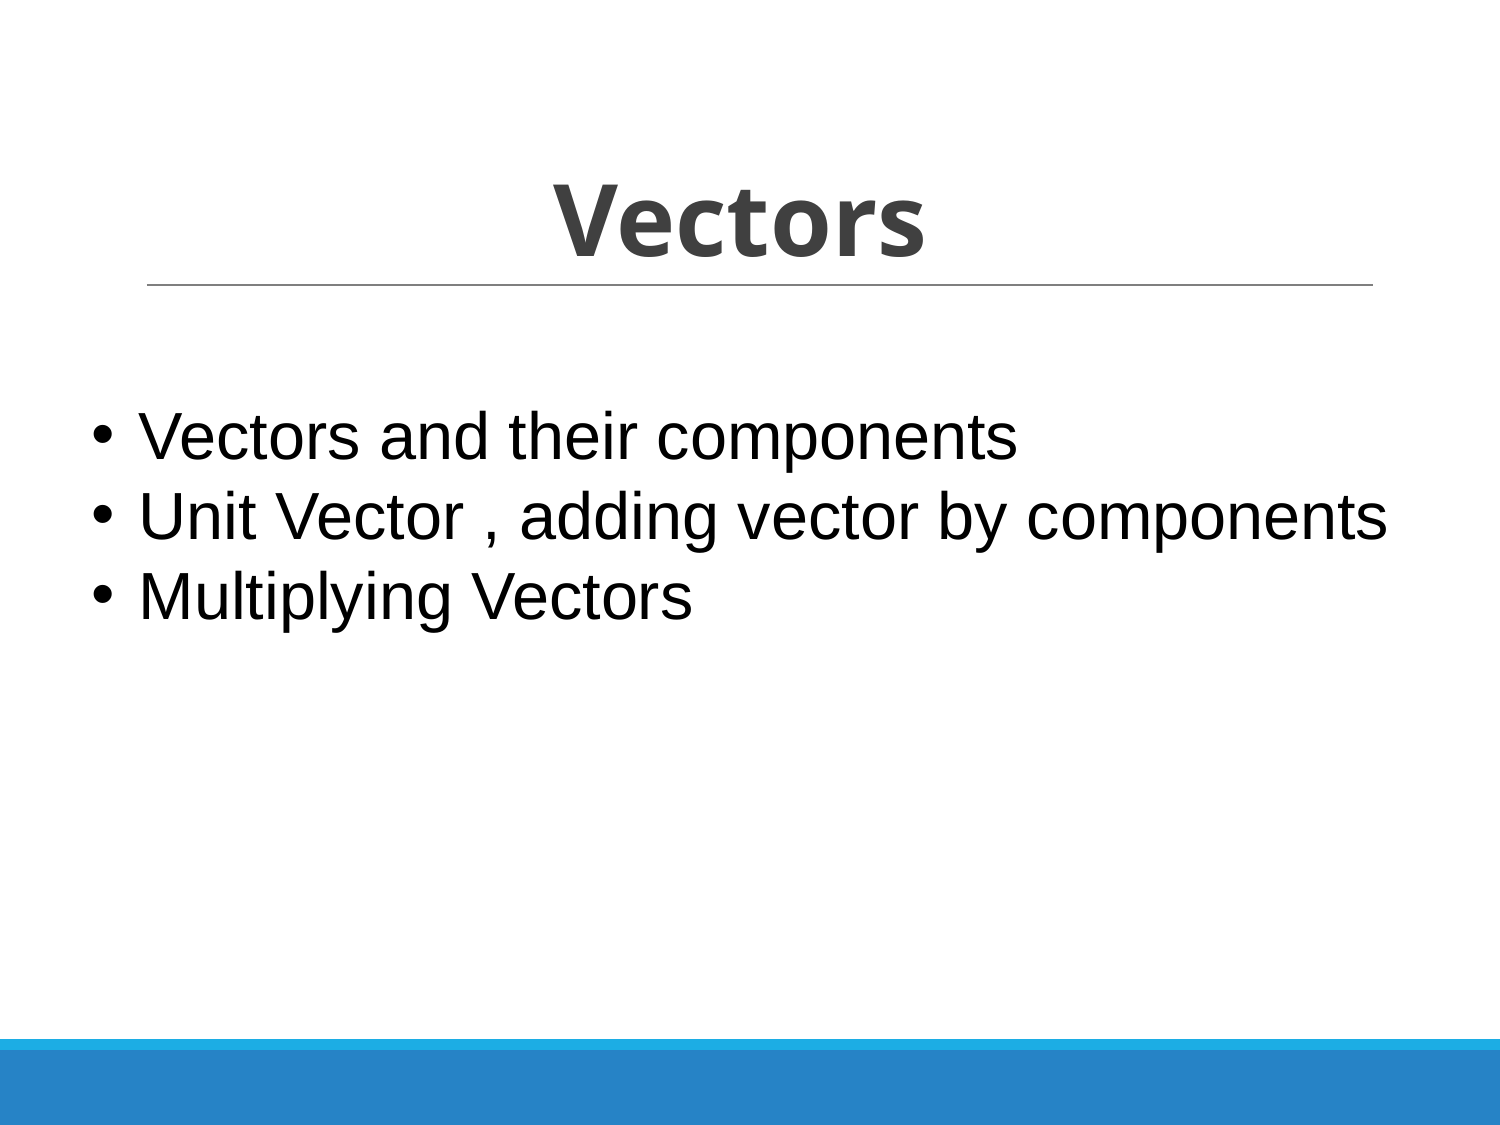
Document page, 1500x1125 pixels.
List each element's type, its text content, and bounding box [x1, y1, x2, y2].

title Vectors [134, 47, 1373, 285]
text_box Vectors and their components Unit Vector , adding vector by components Multiplying Vectors [76, 385, 1473, 643]
